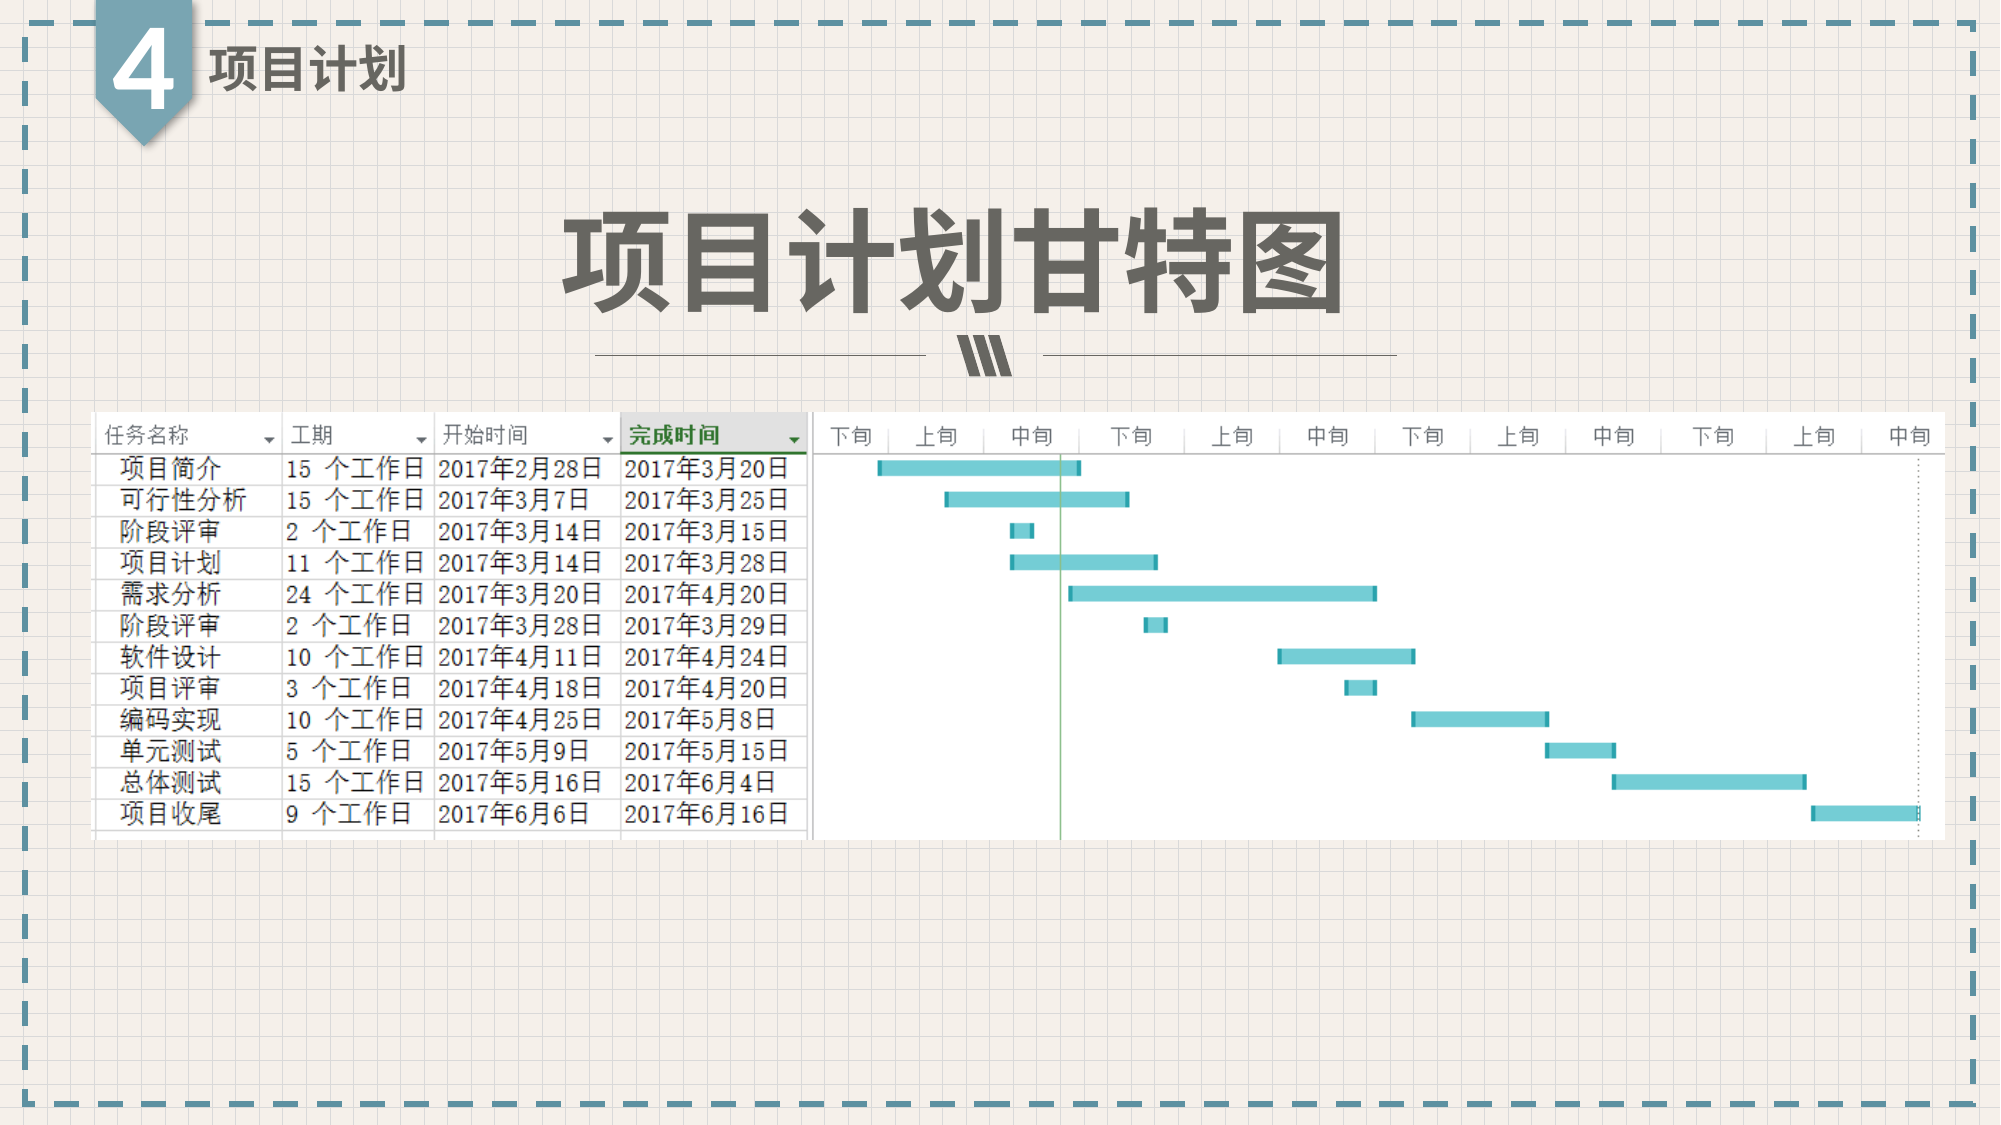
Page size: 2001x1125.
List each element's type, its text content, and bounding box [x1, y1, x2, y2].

picture [91, 412, 1945, 840]
text_box [986, 334, 1014, 378]
text_box 4 [97, 0, 191, 142]
text_box [971, 334, 999, 378]
text_box [955, 334, 982, 378]
text_box 项目计划 [200, 30, 424, 105]
text_box [138, 142, 150, 148]
text_box 项目计划甘特图 [545, 183, 1455, 334]
